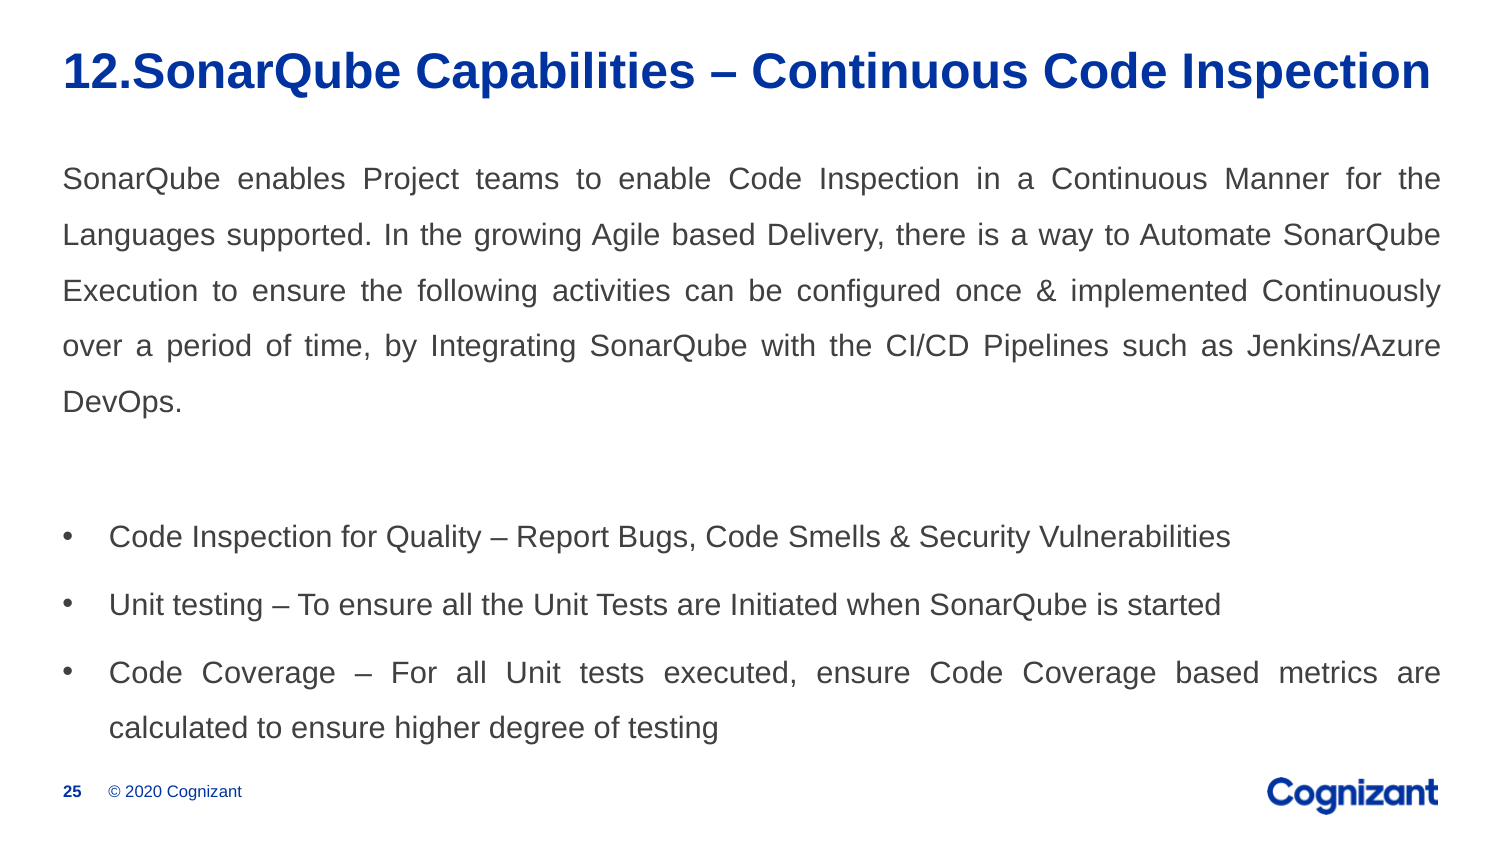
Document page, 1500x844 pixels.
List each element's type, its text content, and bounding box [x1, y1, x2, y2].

list SonarQube enables Project teams to enable Code Inspection in a Continuous Manner for the Languages supported. In the growing Agile based Delivery, there is a way to Automate SonarQube Execution to ensure the following activities can be configured once & implemented Continuously over a period of time, by Integrating SonarQube with the CI/CD Pipelines such as Jenkins/Azure DevOps. Code Inspection for Quality – Report Bugs, Code Smells & Security Vulnerabilities Unit testing – To ensure all the Unit Tests are Initiated when SonarQube is started Code Coverage – For all Unit tests executed, ensure Code Coverage based metrics are calculated to ensure higher degree of testing [62, 140, 1444, 752]
title 12.SonarQube Capabilities – Continuous Code Inspection [63, 45, 1444, 140]
footer © 2020 Cognizant [108, 770, 859, 801]
picture [1267, 777, 1438, 815]
slide_number 25 [63, 780, 101, 801]
